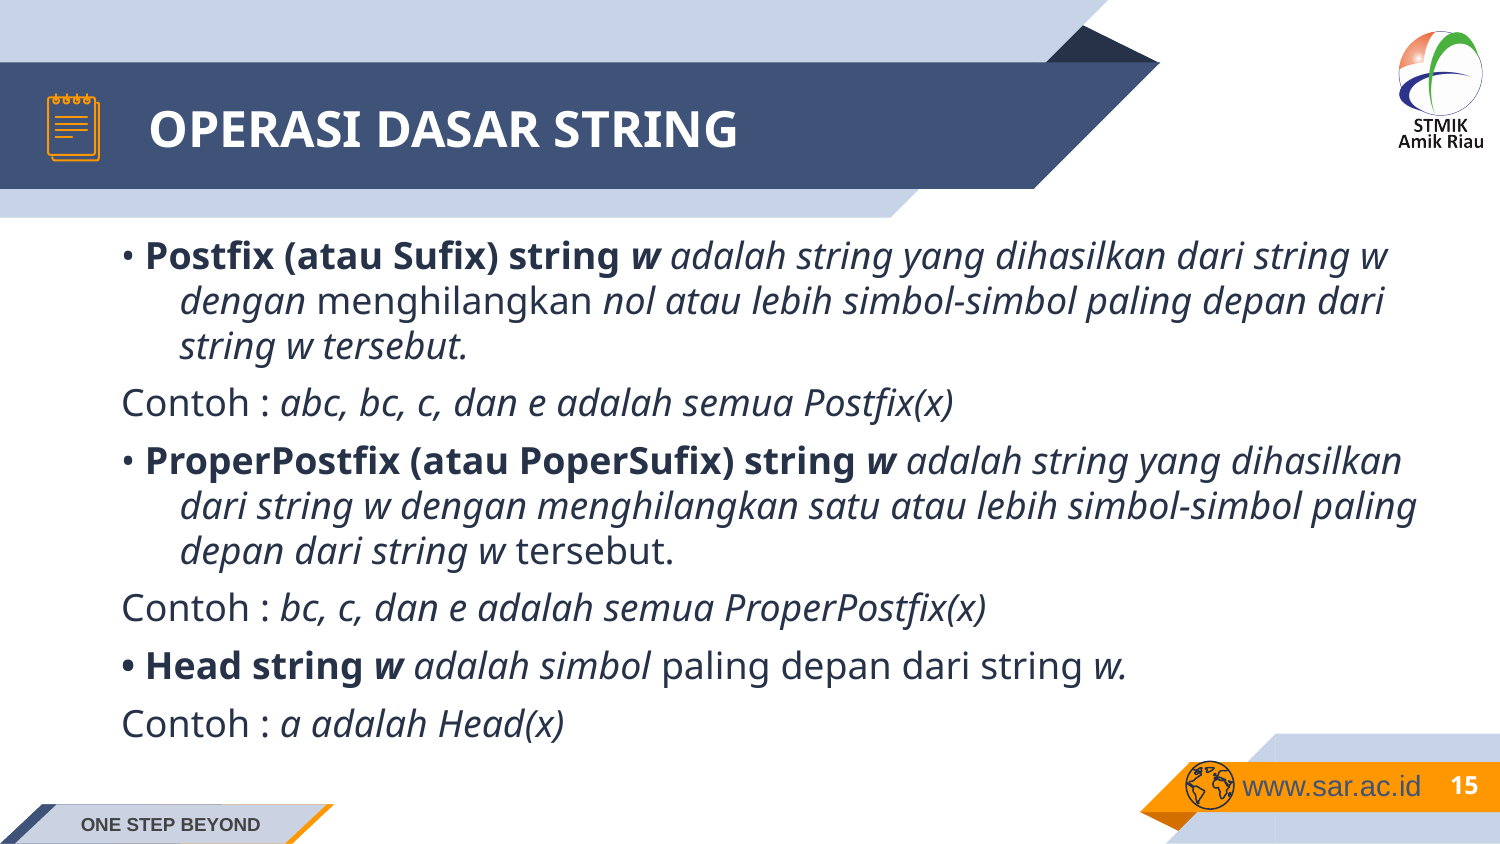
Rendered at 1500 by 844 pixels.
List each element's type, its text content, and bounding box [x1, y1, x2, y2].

picture [1398, 31, 1483, 148]
title OPERASI DASAR STRING [133, 64, 997, 190]
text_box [47, 93, 100, 161]
text_box • Postfix (atau Sufix) string w adalah string yang dihasilkan dari string w dengan menghilangkan nol atau lebih simbol-simbol paling depan dari string w tersebut. Contoh : abc, bc, c, dan e adalah semua Postfix(x) • ProperPostfix (atau PoperSufix) string w adalah string yang dihasilkan dari string w dengan menghilangkan satu atau lebih simbol-simbol paling depan dari string w tersebut. Contoh : bc, c, dan e adalah semua ProperPostfix(x) • Head string w adalah simbol paling depan dari string w. Contoh : a adalah Head(x) [89, 216, 1440, 844]
slide_number 15 [1440, 760, 1494, 813]
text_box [0, 804, 335, 844]
